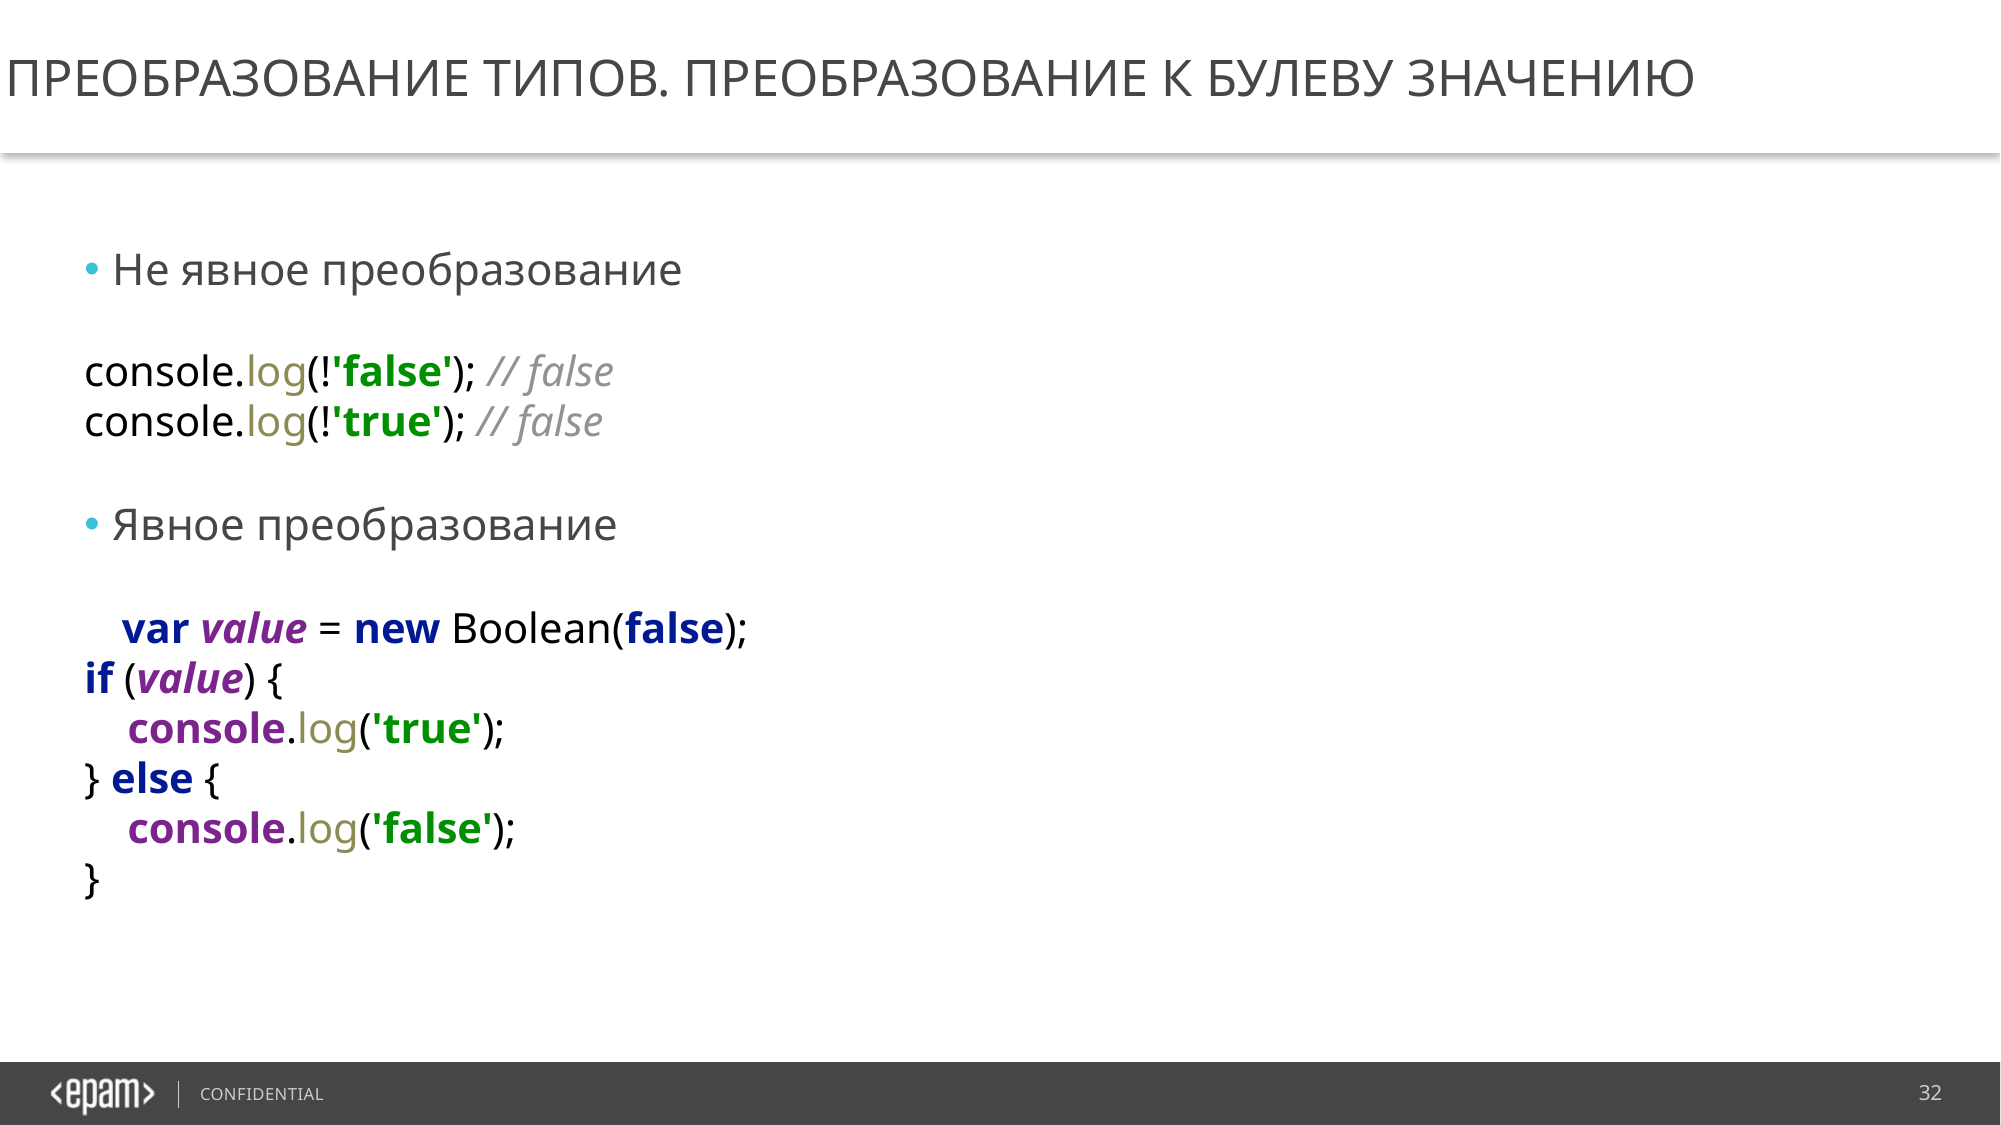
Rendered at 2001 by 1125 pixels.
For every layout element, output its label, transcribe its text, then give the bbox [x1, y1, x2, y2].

picture [50, 1078, 155, 1116]
slide_number 32 [1910, 1071, 1951, 1111]
list Преобразование типов. Преобразование к булеву значению [0, 0, 2000, 154]
list Не явное преобразование console.log(!'false'); // false console.log(!'true'); // false Явное преобразование var value = new Boolean(false); if (value) { console.log('true'); } else { console.log('false'); } [78, 235, 1904, 977]
